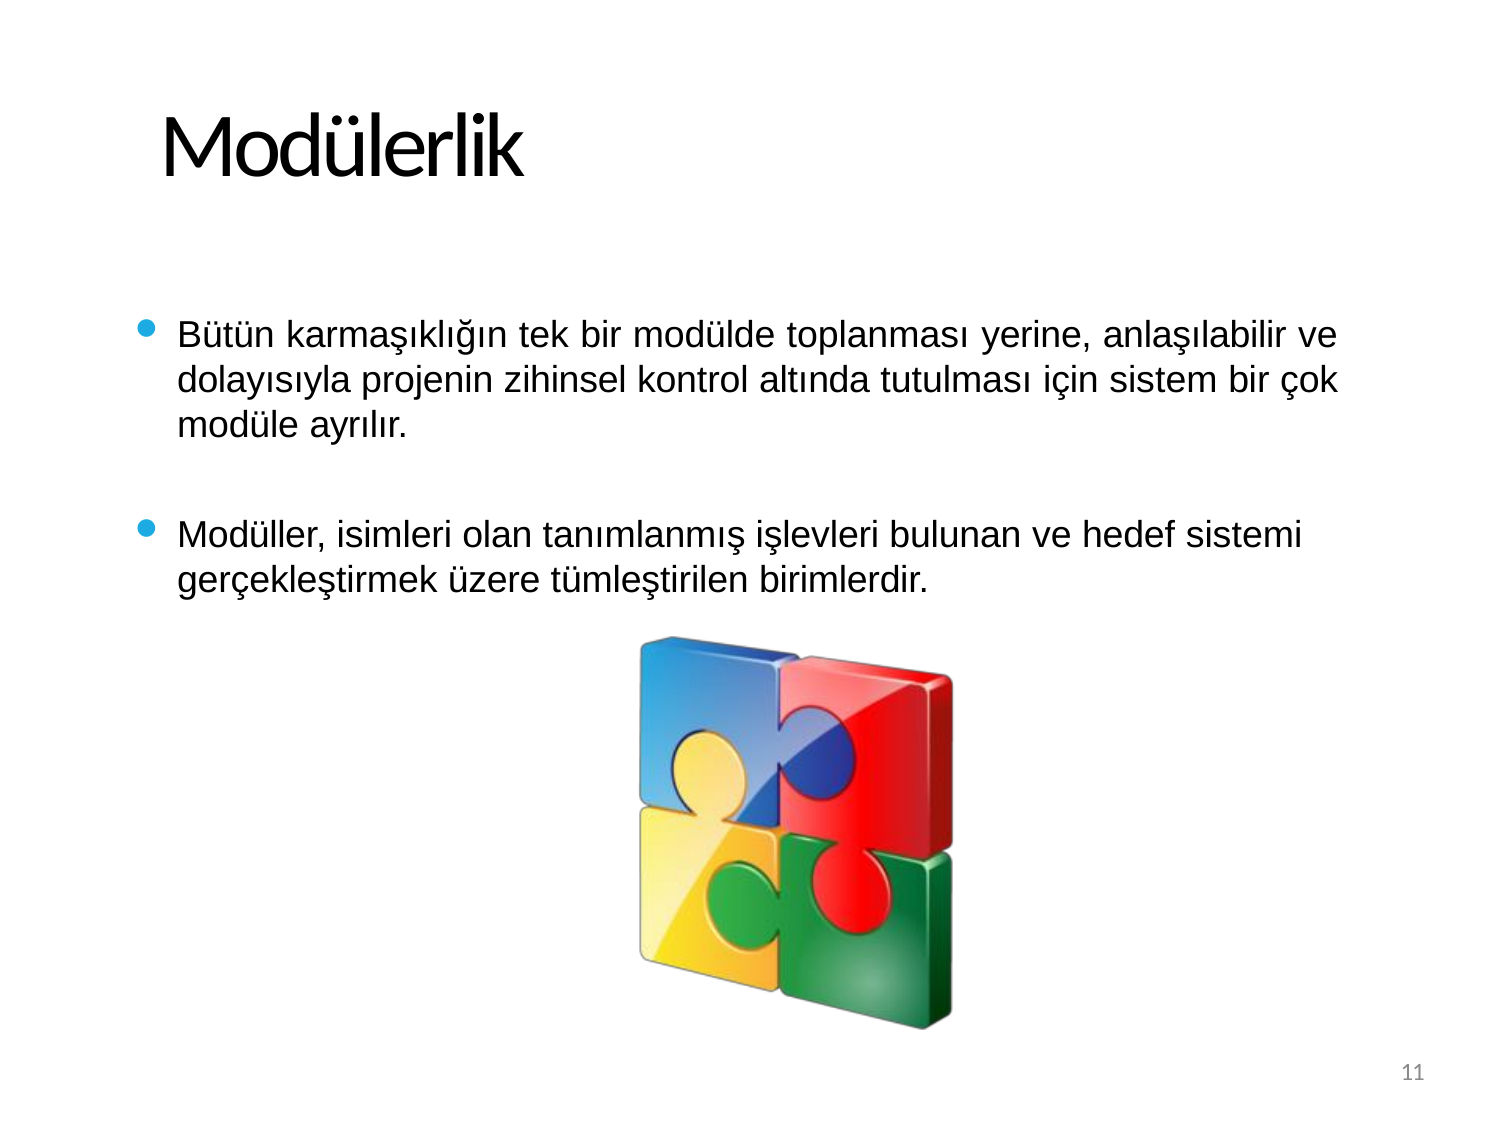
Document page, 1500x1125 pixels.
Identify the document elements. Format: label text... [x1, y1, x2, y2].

text_box Bütün karmaşıklığın tek bir modülde toplanması yerine, anlaşılabilir ve dolayısıyla projenin zihinsel kontrol altında tutulması için sistem bir çok modüle ayrılır. Modüller, isimleri olan tanımlanmış işlevleri bulunan ve hedef sistemi gerçekleştirmek üzere tümleştirilen birimlerdir. [132, 307, 1350, 601]
slide_number 11 [1074, 746, 1425, 1125]
title Modülerlik [75, 43, 1425, 234]
text_box [602, 632, 1003, 1033]
